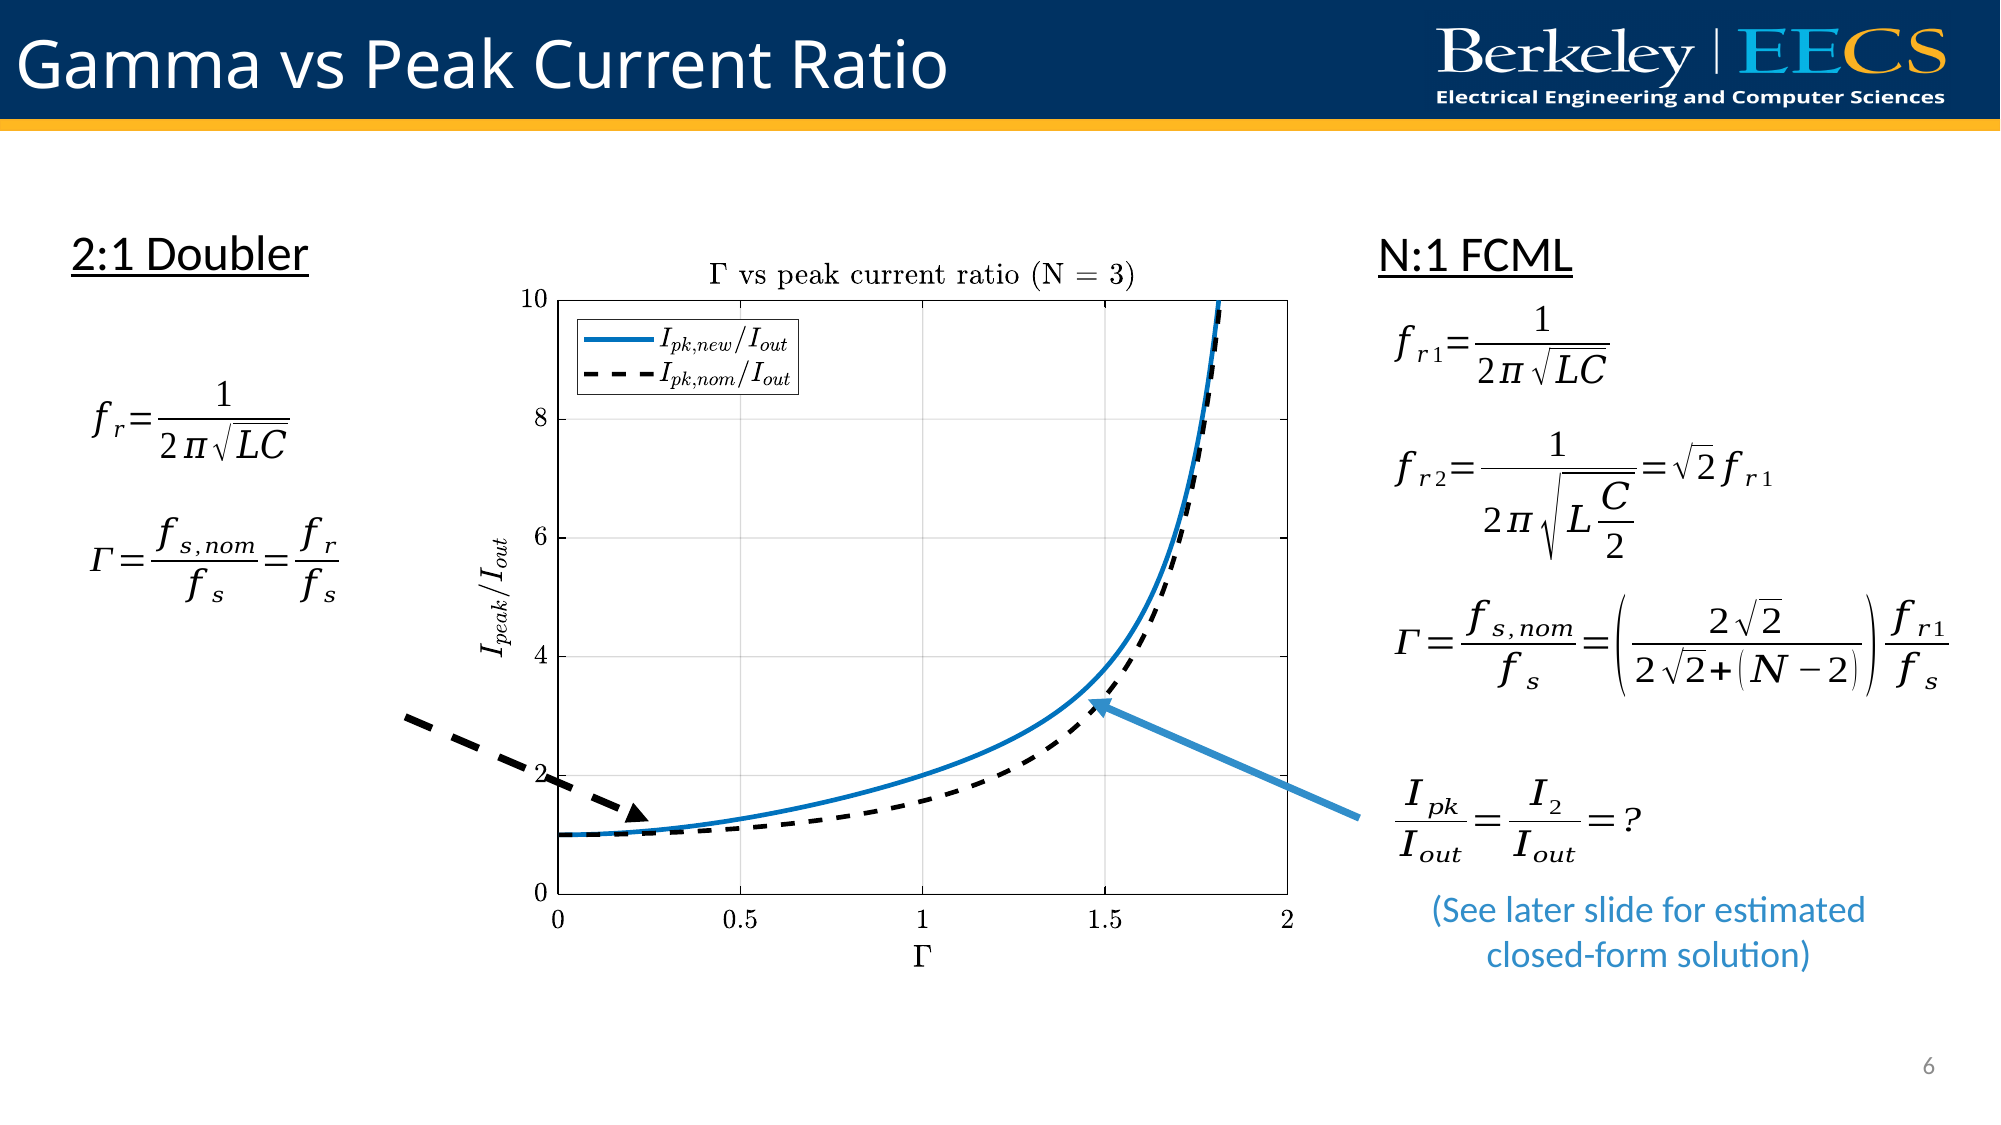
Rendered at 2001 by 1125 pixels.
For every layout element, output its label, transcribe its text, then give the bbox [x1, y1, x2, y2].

picture [436, 246, 1375, 977]
title Gamma vs Peak Current Ratio [0, 23, 1726, 112]
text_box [1087, 699, 1360, 819]
text_box 2:1 Doubler [70, 220, 310, 281]
slide_number 6 [1500, 1034, 1951, 1095]
text_box (See later slide for estimated closed-form solution) [1424, 885, 1875, 976]
text_box N:1 FCML [1378, 221, 1574, 282]
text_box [405, 716, 649, 822]
picture [1424, 10, 1951, 112]
